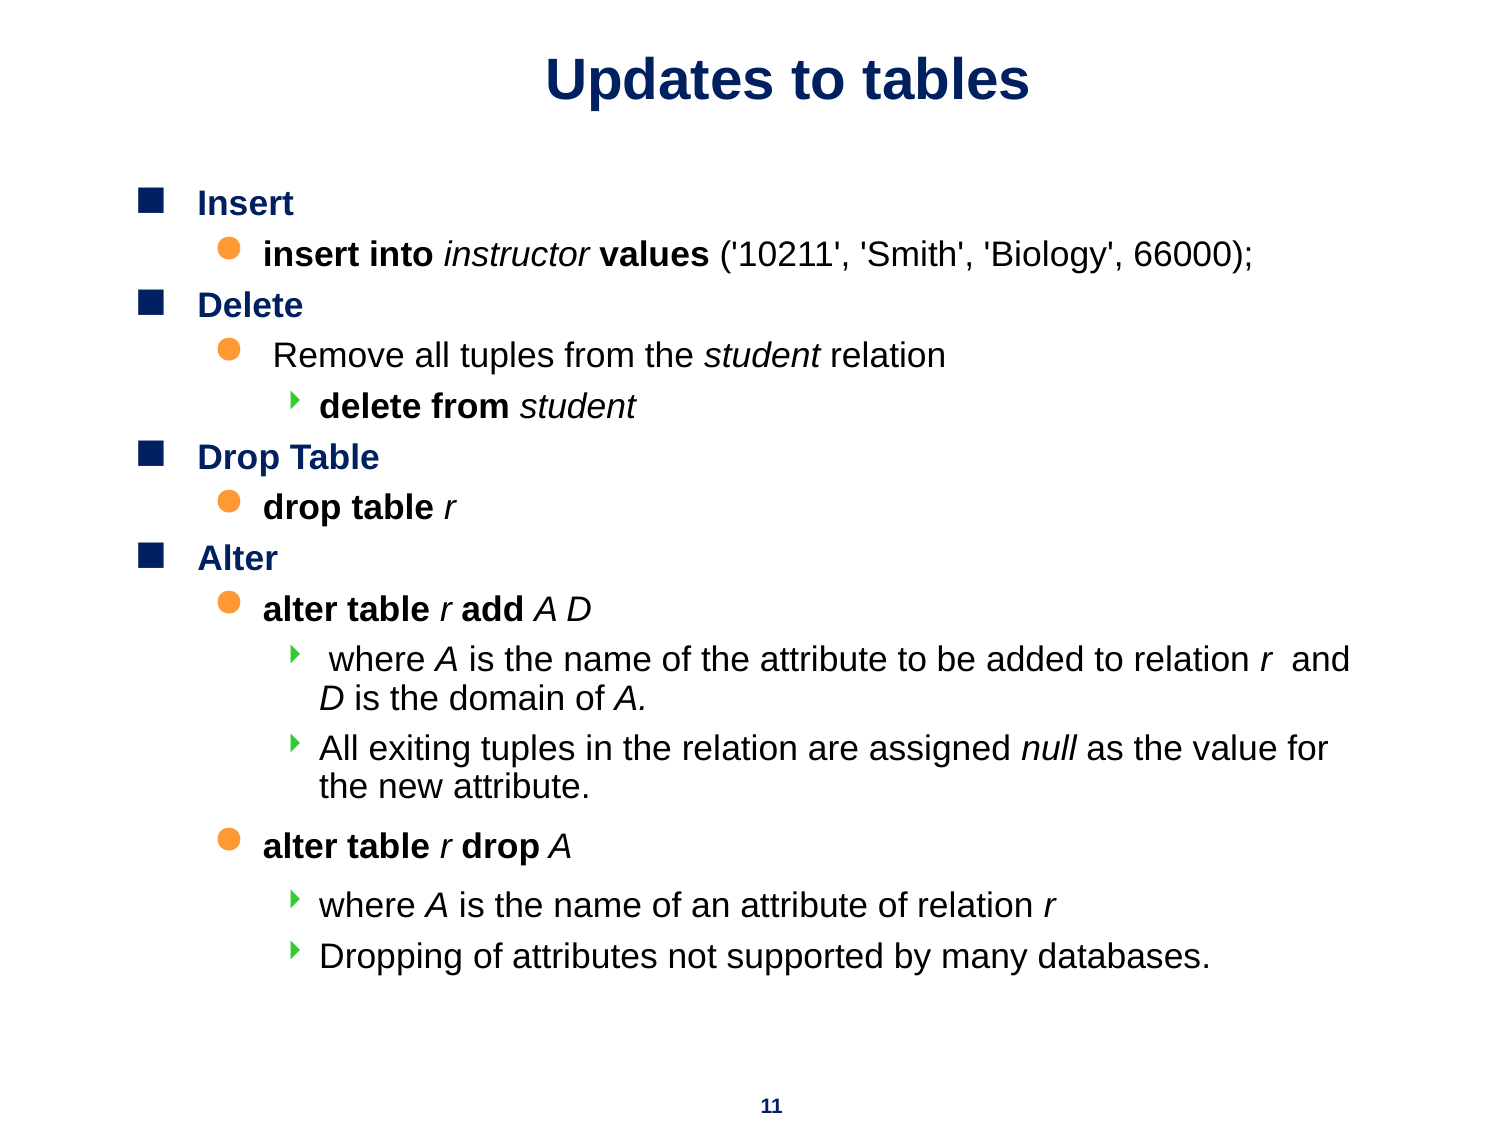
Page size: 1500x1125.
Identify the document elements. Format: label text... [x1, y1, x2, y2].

list Insert insert into instructor values ('10211', 'Smith', 'Biology', 66000); Delete Remove all tuples from the student relation delete from student Drop Table drop table r Alter alter table r add A D where A is the name of the attribute to be added to relation r and D is the domain of A. All exiting tuples in the relation are assigned null as the value for the new attribute. alter table r drop A where A is the name of an attribute of relation r Dropping of attributes not supported by many databases. [126, 177, 1391, 1025]
title Updates to tables [125, 18, 1452, 120]
